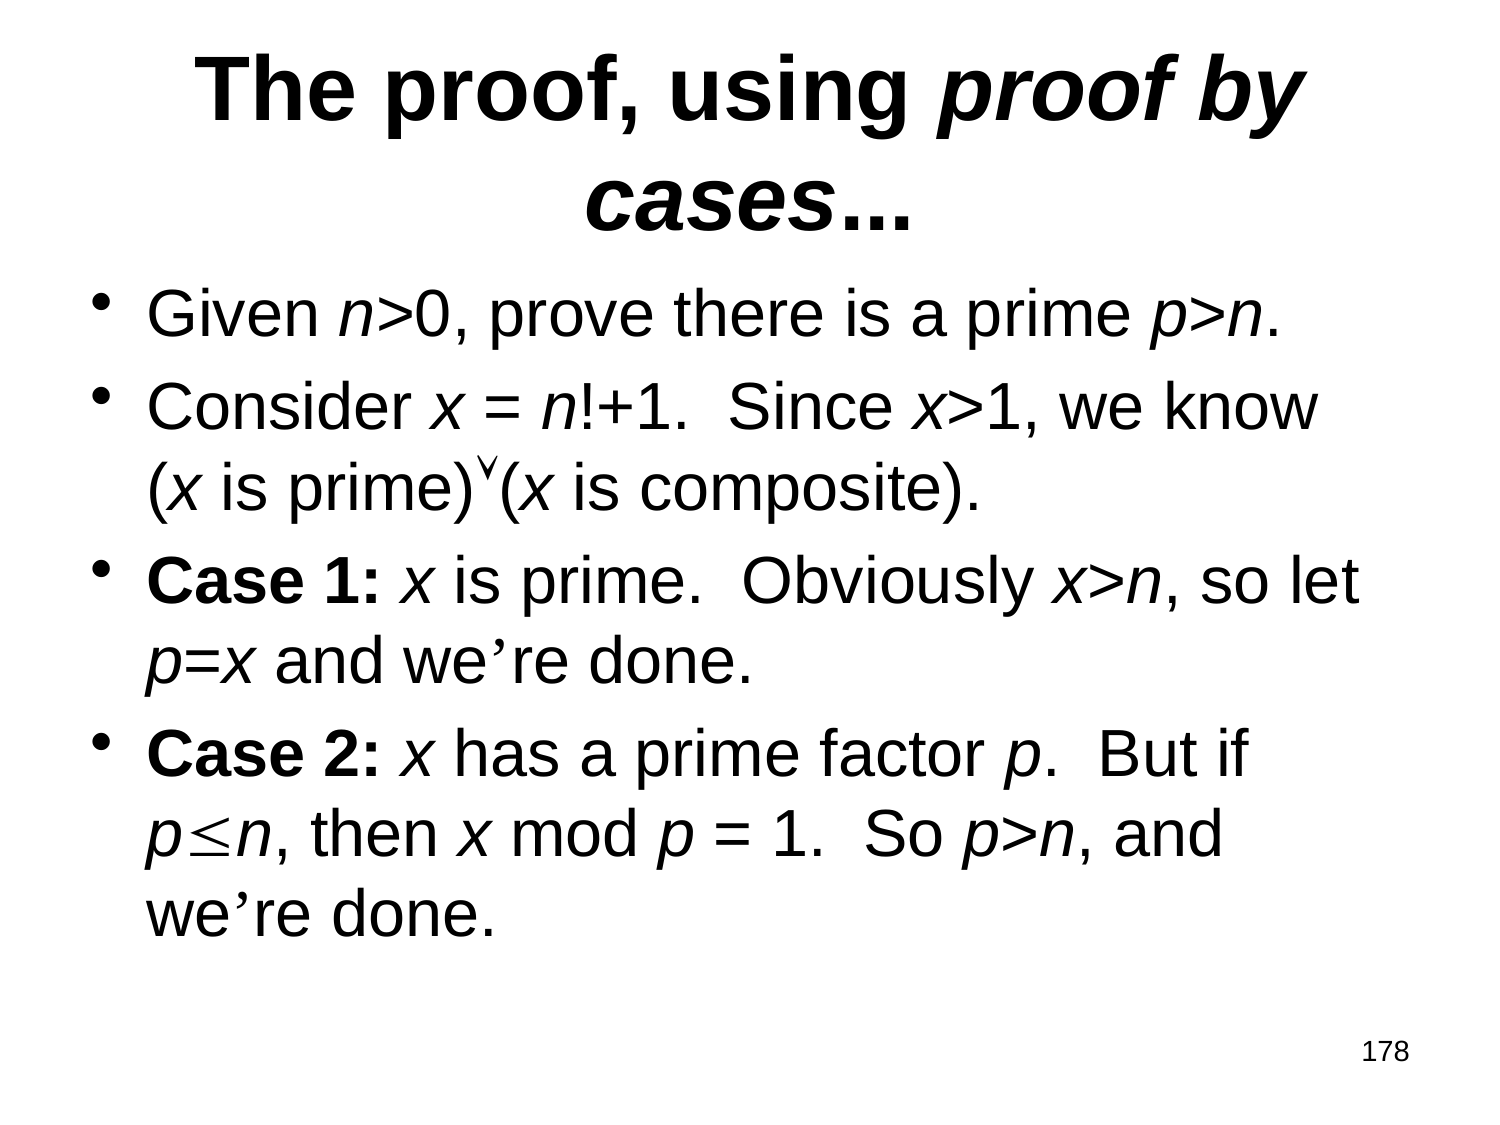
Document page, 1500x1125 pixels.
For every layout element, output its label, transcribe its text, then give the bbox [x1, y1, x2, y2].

list Given n>0, prove there is a prime p>n. Consider x = n!+1. Since x>1, we know (x is prime)(x is composite). Case 1: x is prime. Obviously x>n, so let p=x and we’re done. Case 2: x has a prime factor p. But if pn, then x mod p = 1. So p>n, and we’re done. [75, 262, 1425, 1005]
slide_number 178 [1074, 1024, 1425, 1103]
title The proof, using proof by cases... [75, 45, 1425, 233]
